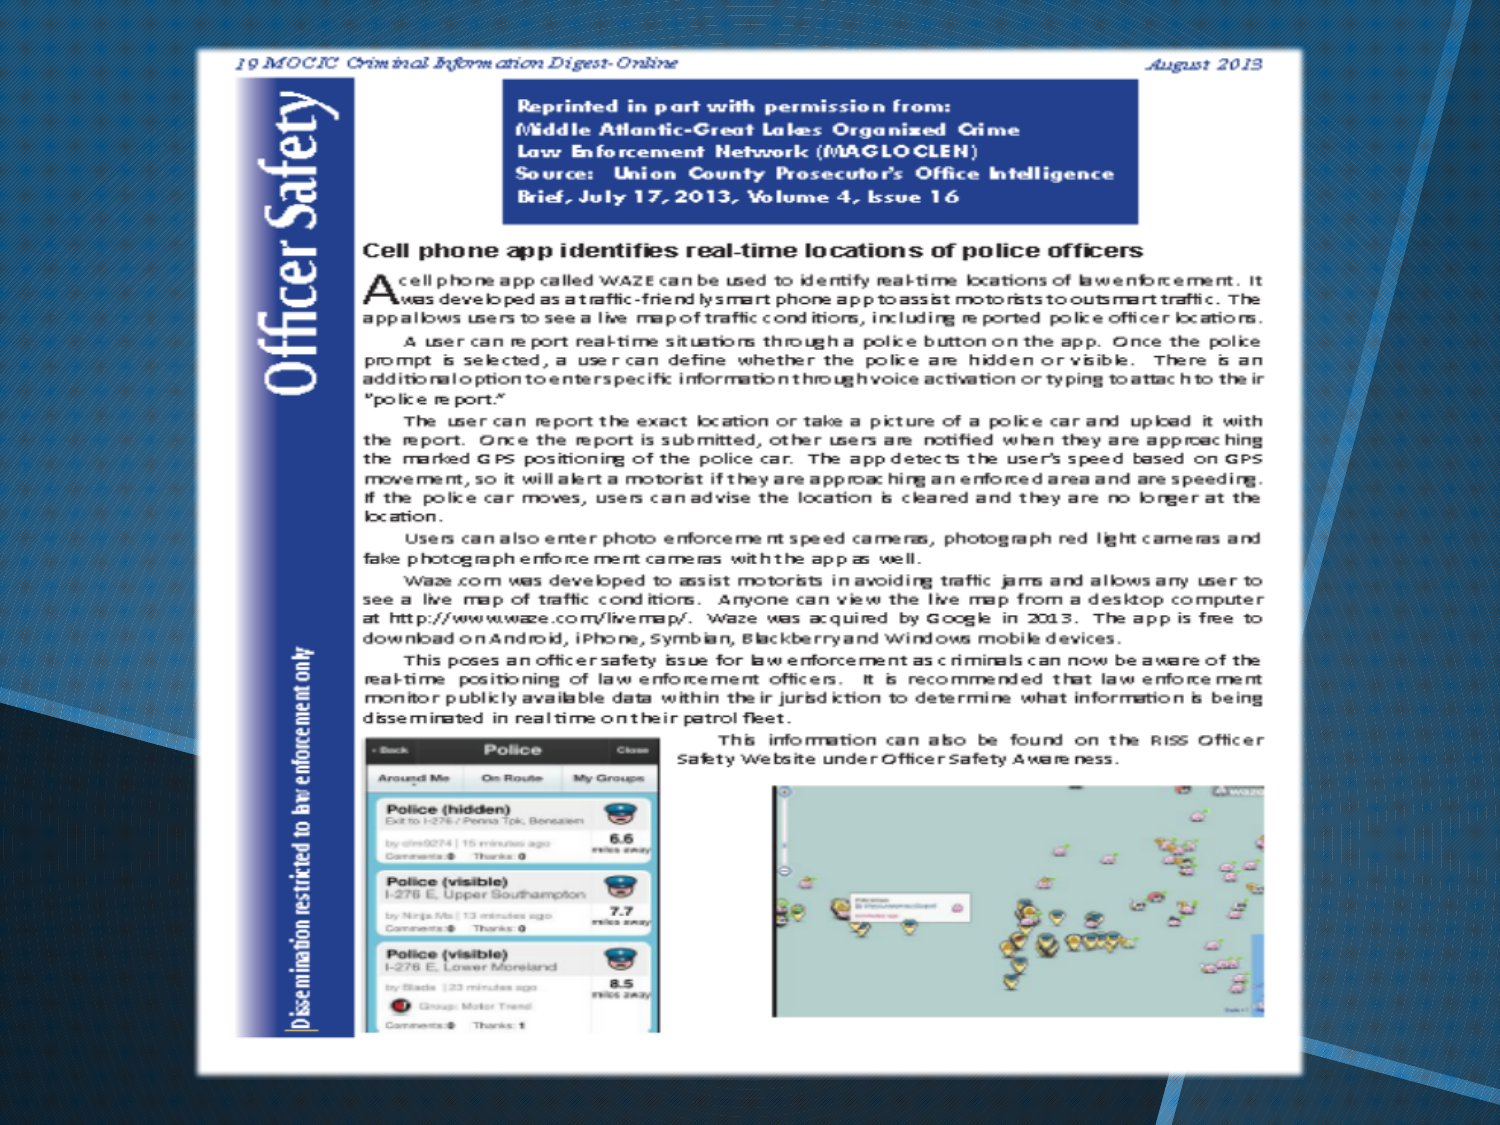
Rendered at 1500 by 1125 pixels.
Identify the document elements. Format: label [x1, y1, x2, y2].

picture [193, 44, 1307, 1081]
